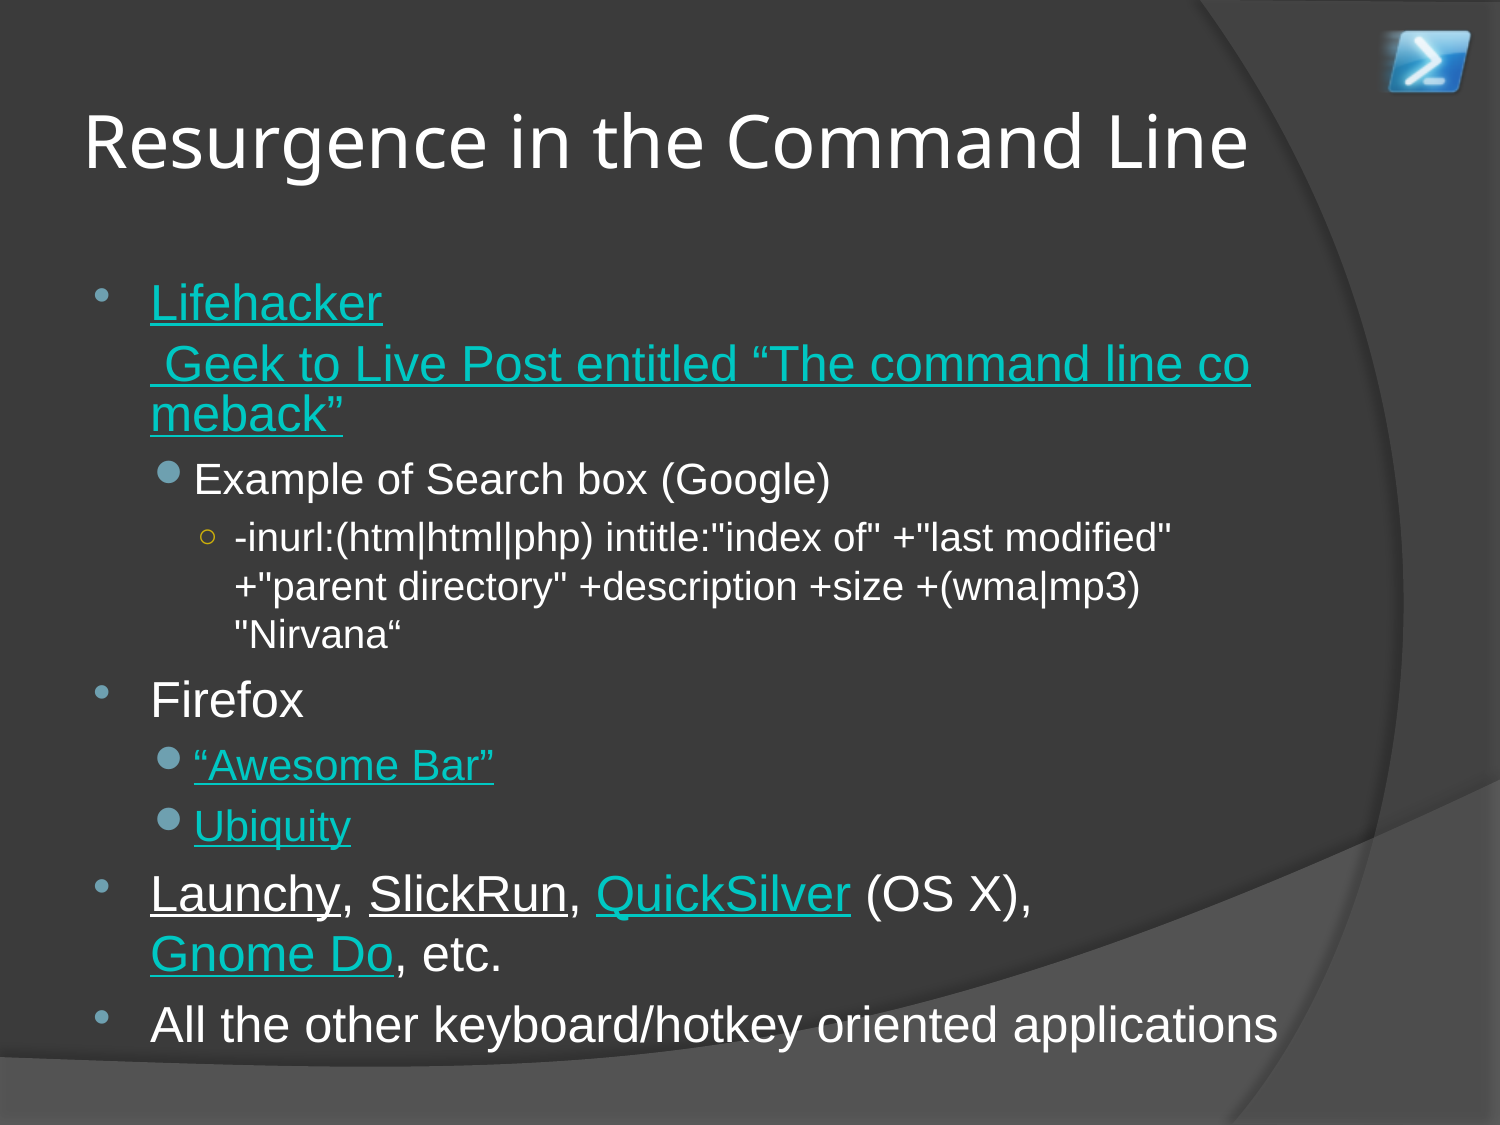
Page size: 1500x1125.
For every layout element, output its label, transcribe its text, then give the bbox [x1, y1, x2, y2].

list Lifehacker Geek to Live Post entitled “The command line comeback” Example of Search box (Google) -inurl:(htm|html|php) intitle:"index of" +"last modified" +"parent directory" +description +size +(wma|mp3) "Nirvana“ Firefox “Awesome Bar” Ubiquity Launchy, SlickRun, QuickSilver (OS X), Gnome Do, etc. All the other keyboard/hotkey oriented applications [75, 262, 1300, 1075]
picture [1374, 12, 1475, 113]
title Resurgence in the Command Line [75, 45, 1300, 233]
